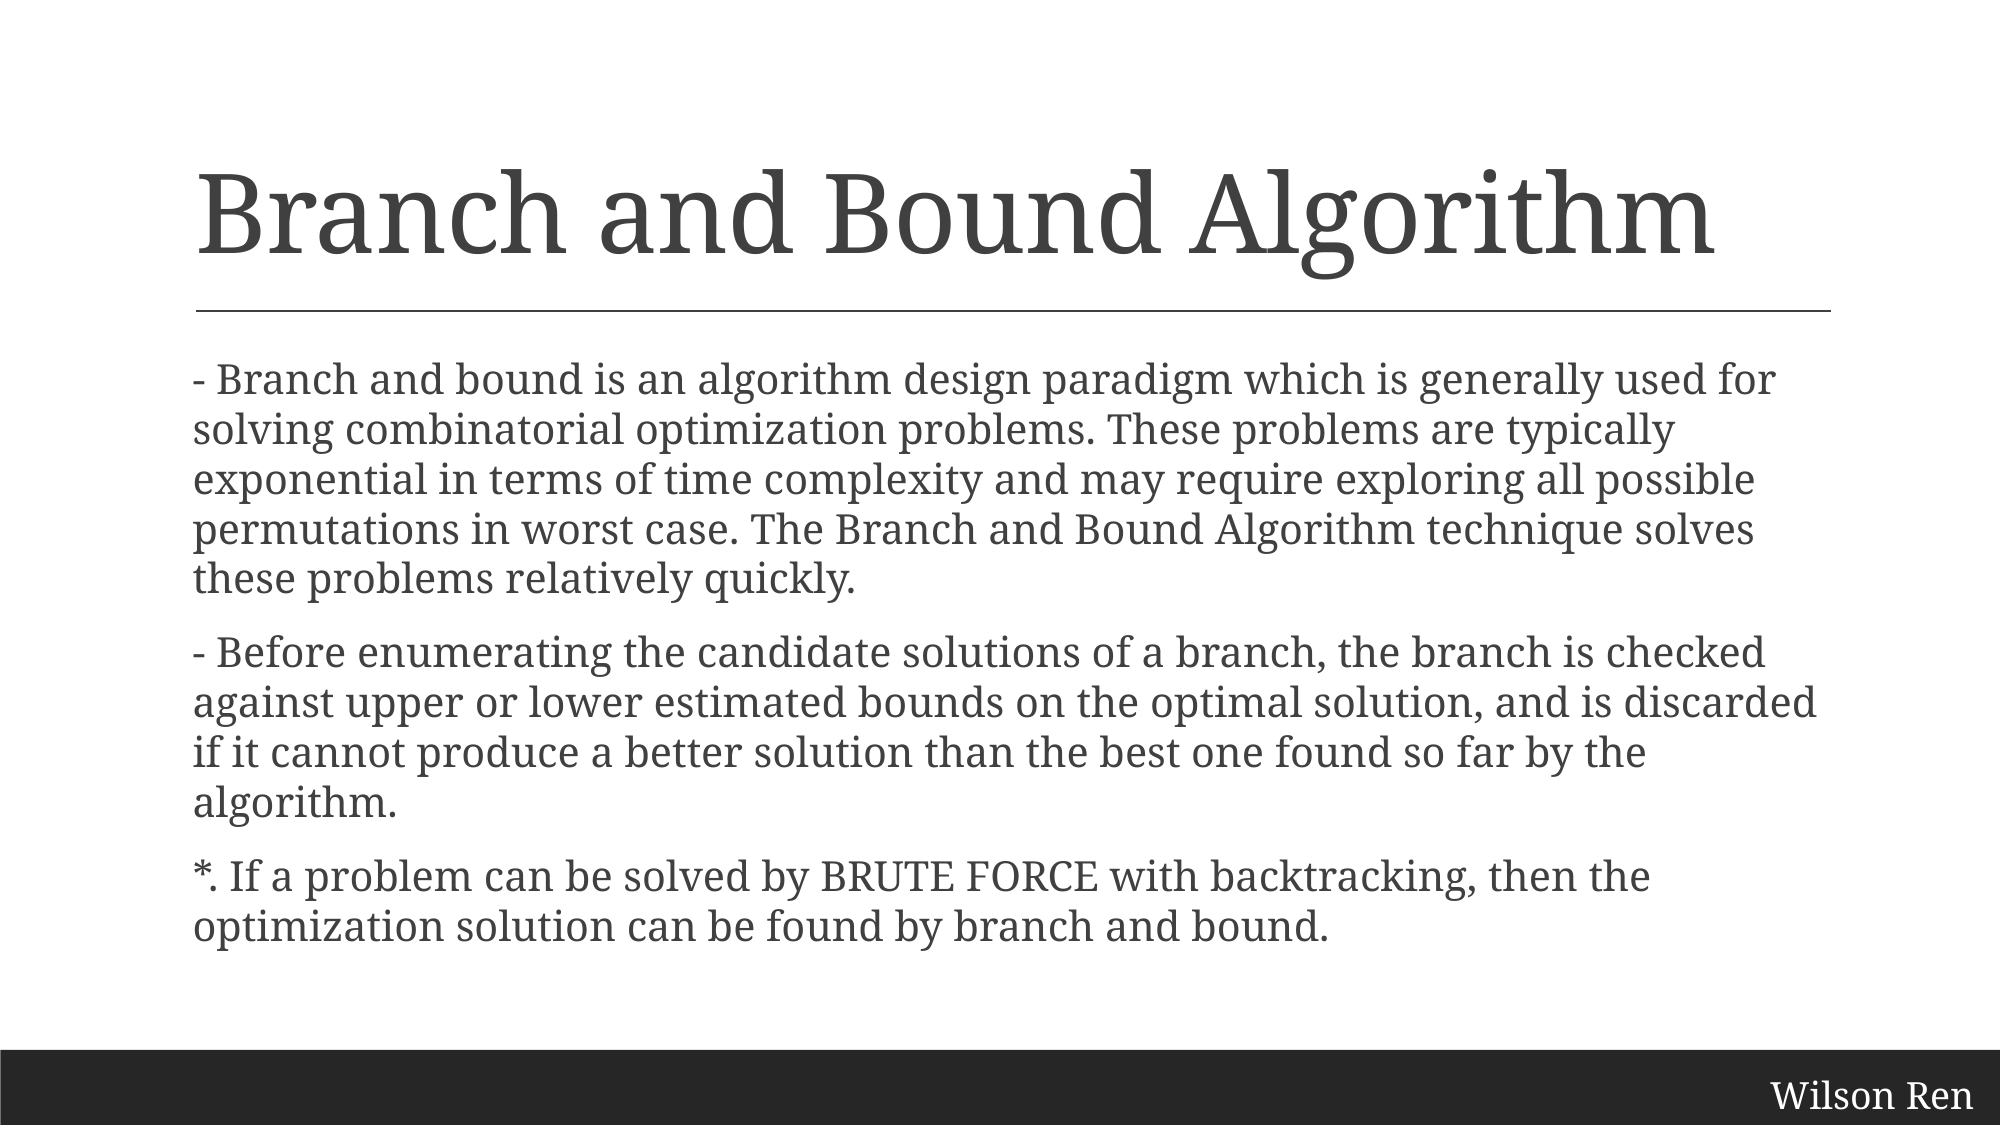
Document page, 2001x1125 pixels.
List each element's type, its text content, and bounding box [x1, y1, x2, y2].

text_box Wilson Ren [1755, 1064, 1990, 1125]
list - Branch and bound is an algorithm design paradigm which is generally used for solving combinatorial optimization problems. These problems are typically exponential in terms of time complexity and may require exploring all possible permutations in worst case. The Branch and Bound Algorithm technique solves these problems relatively quickly. - Before enumerating the candidate solutions of a branch, the branch is checked against upper or lower estimated bounds on the optimal solution, and is discarded if it cannot produce a better solution than the best one found so far by the algorithm. *. If a problem can be solved by BRUTE FORCE with backtracking, then the optimization solution can be found by branch and bound. [180, 345, 1830, 963]
title Branch and Bound Algorithm [180, 47, 1830, 285]
